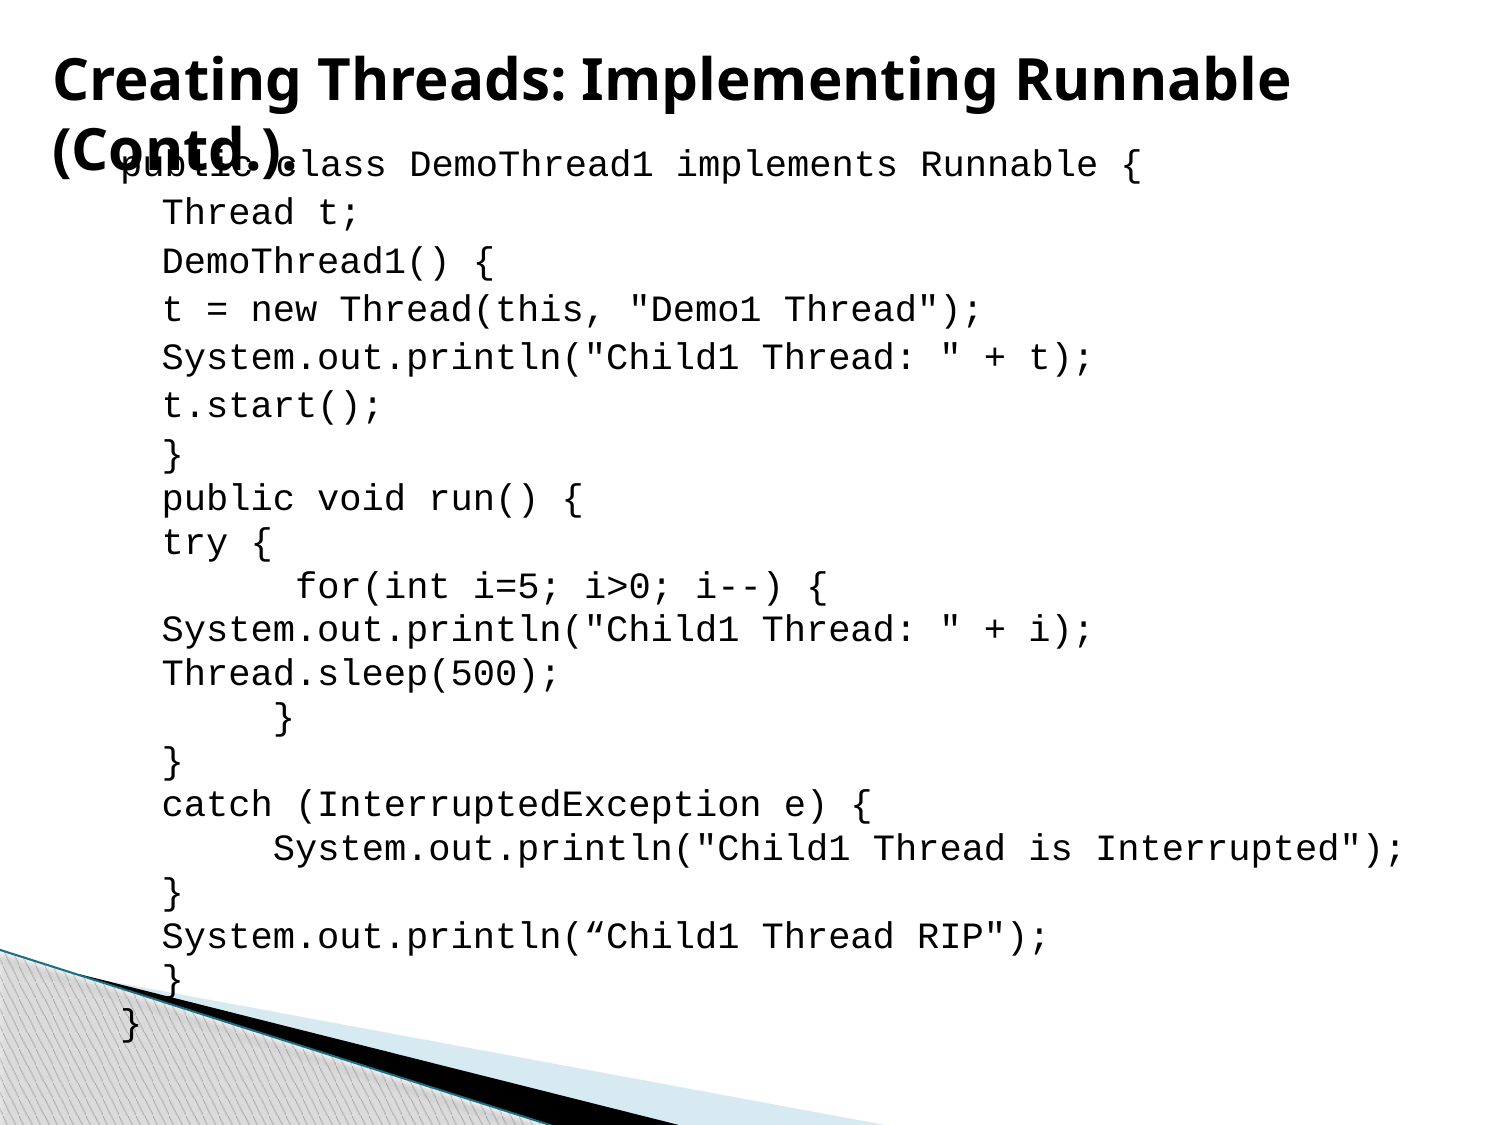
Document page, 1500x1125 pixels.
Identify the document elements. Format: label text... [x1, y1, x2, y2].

list public class DemoThread1 implements Runnable { Thread t; DemoThread1() { t = new Thread(this, "Demo1 Thread"); System.out.println("Child1 Thread: " + t); t.start(); } public void run() { try { for(int i=5; i>0; i--) { System.out.println("Child1 Thread: " + i); Thread.sleep(500); } } catch (InterruptedException e) { System.out.println("Child1 Thread is Interrupted"); } System.out.println(“Child1 Thread RIP"); } } [87, 188, 1450, 1088]
title Creating Threads: Implementing Runnable (Contd.). [37, 37, 1500, 188]
